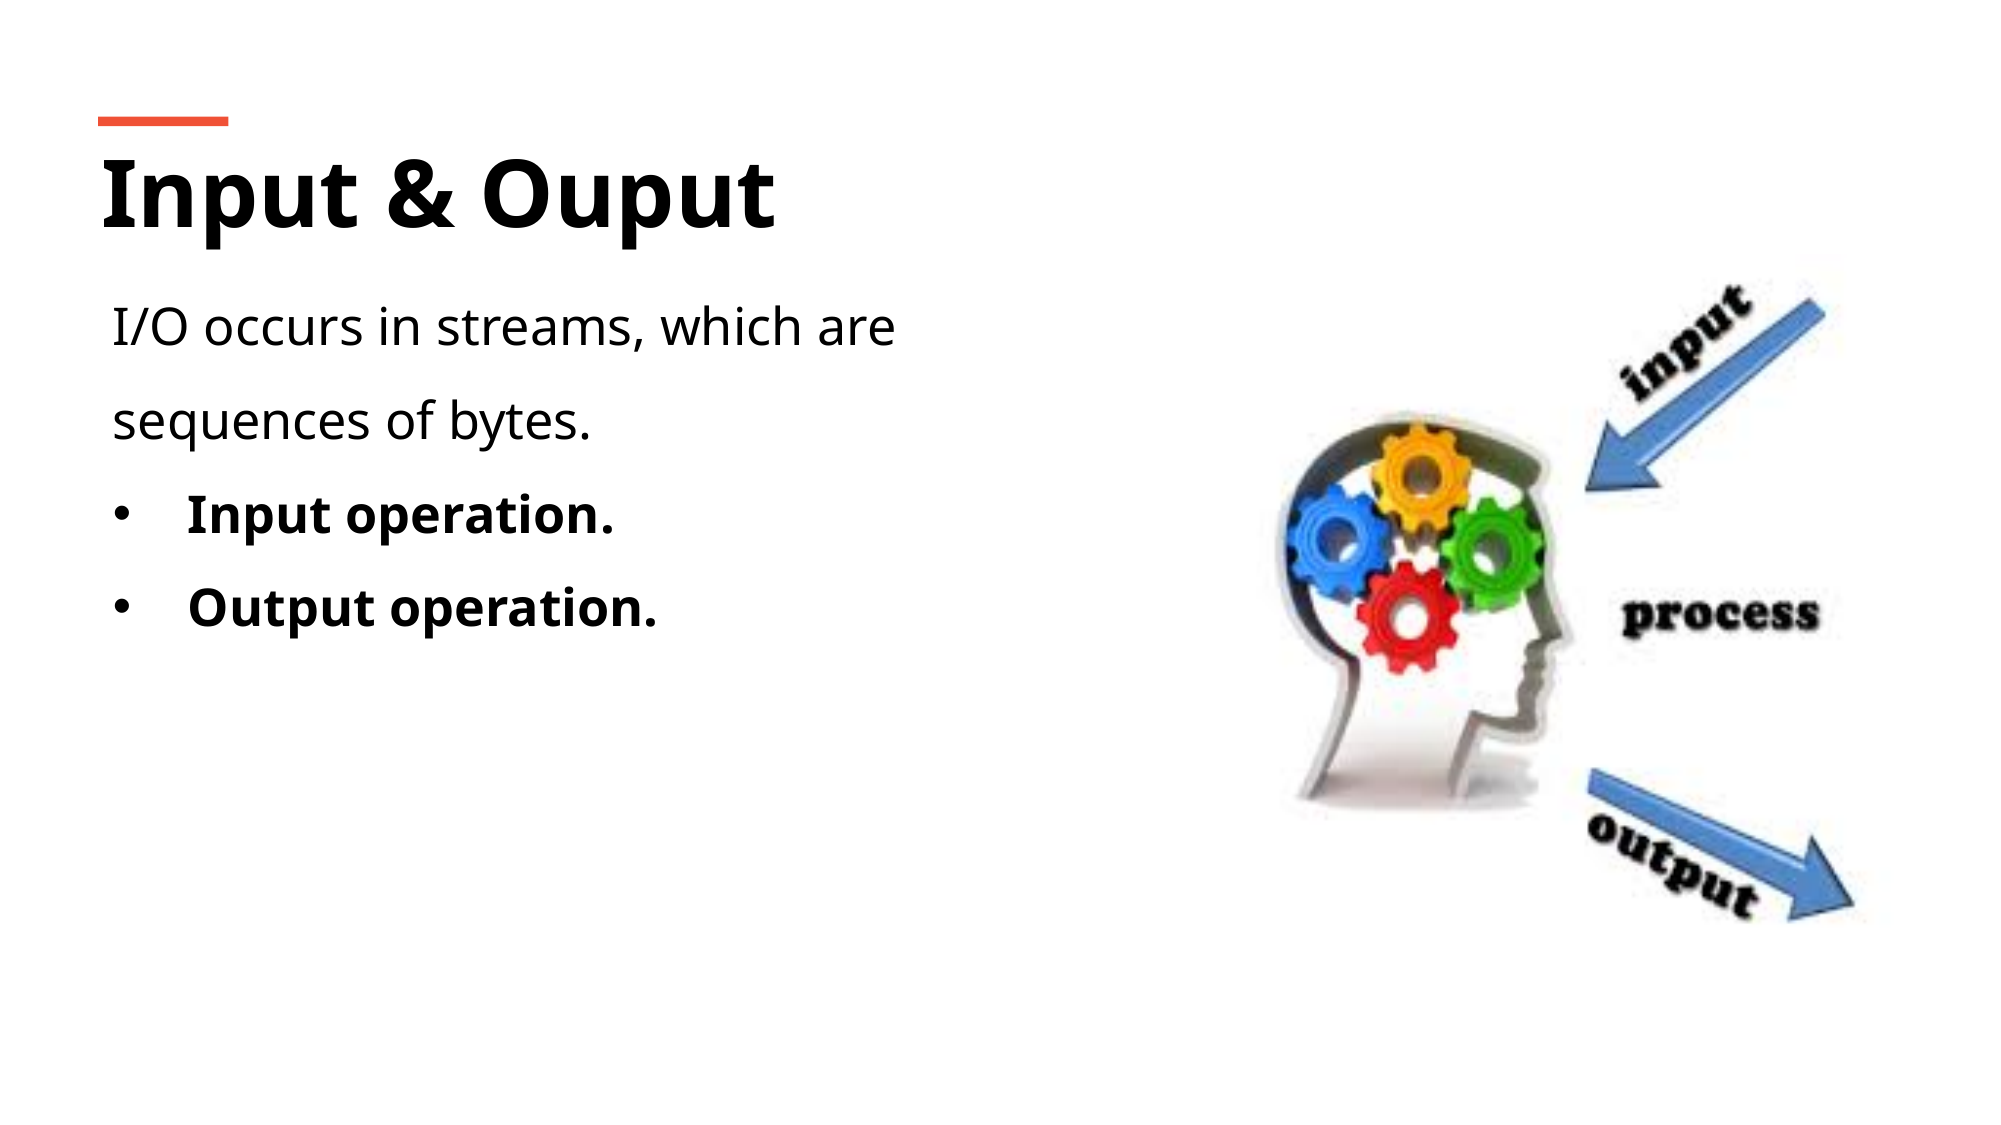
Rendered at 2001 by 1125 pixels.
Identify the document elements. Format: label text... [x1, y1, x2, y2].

text_box [96, 115, 231, 128]
text_box I/O occurs in streams, which are sequences of bytes. Input operation. Output operation. [98, 254, 1150, 645]
text_box Input & Ouput [86, 126, 1938, 254]
picture [1235, 254, 1915, 953]
